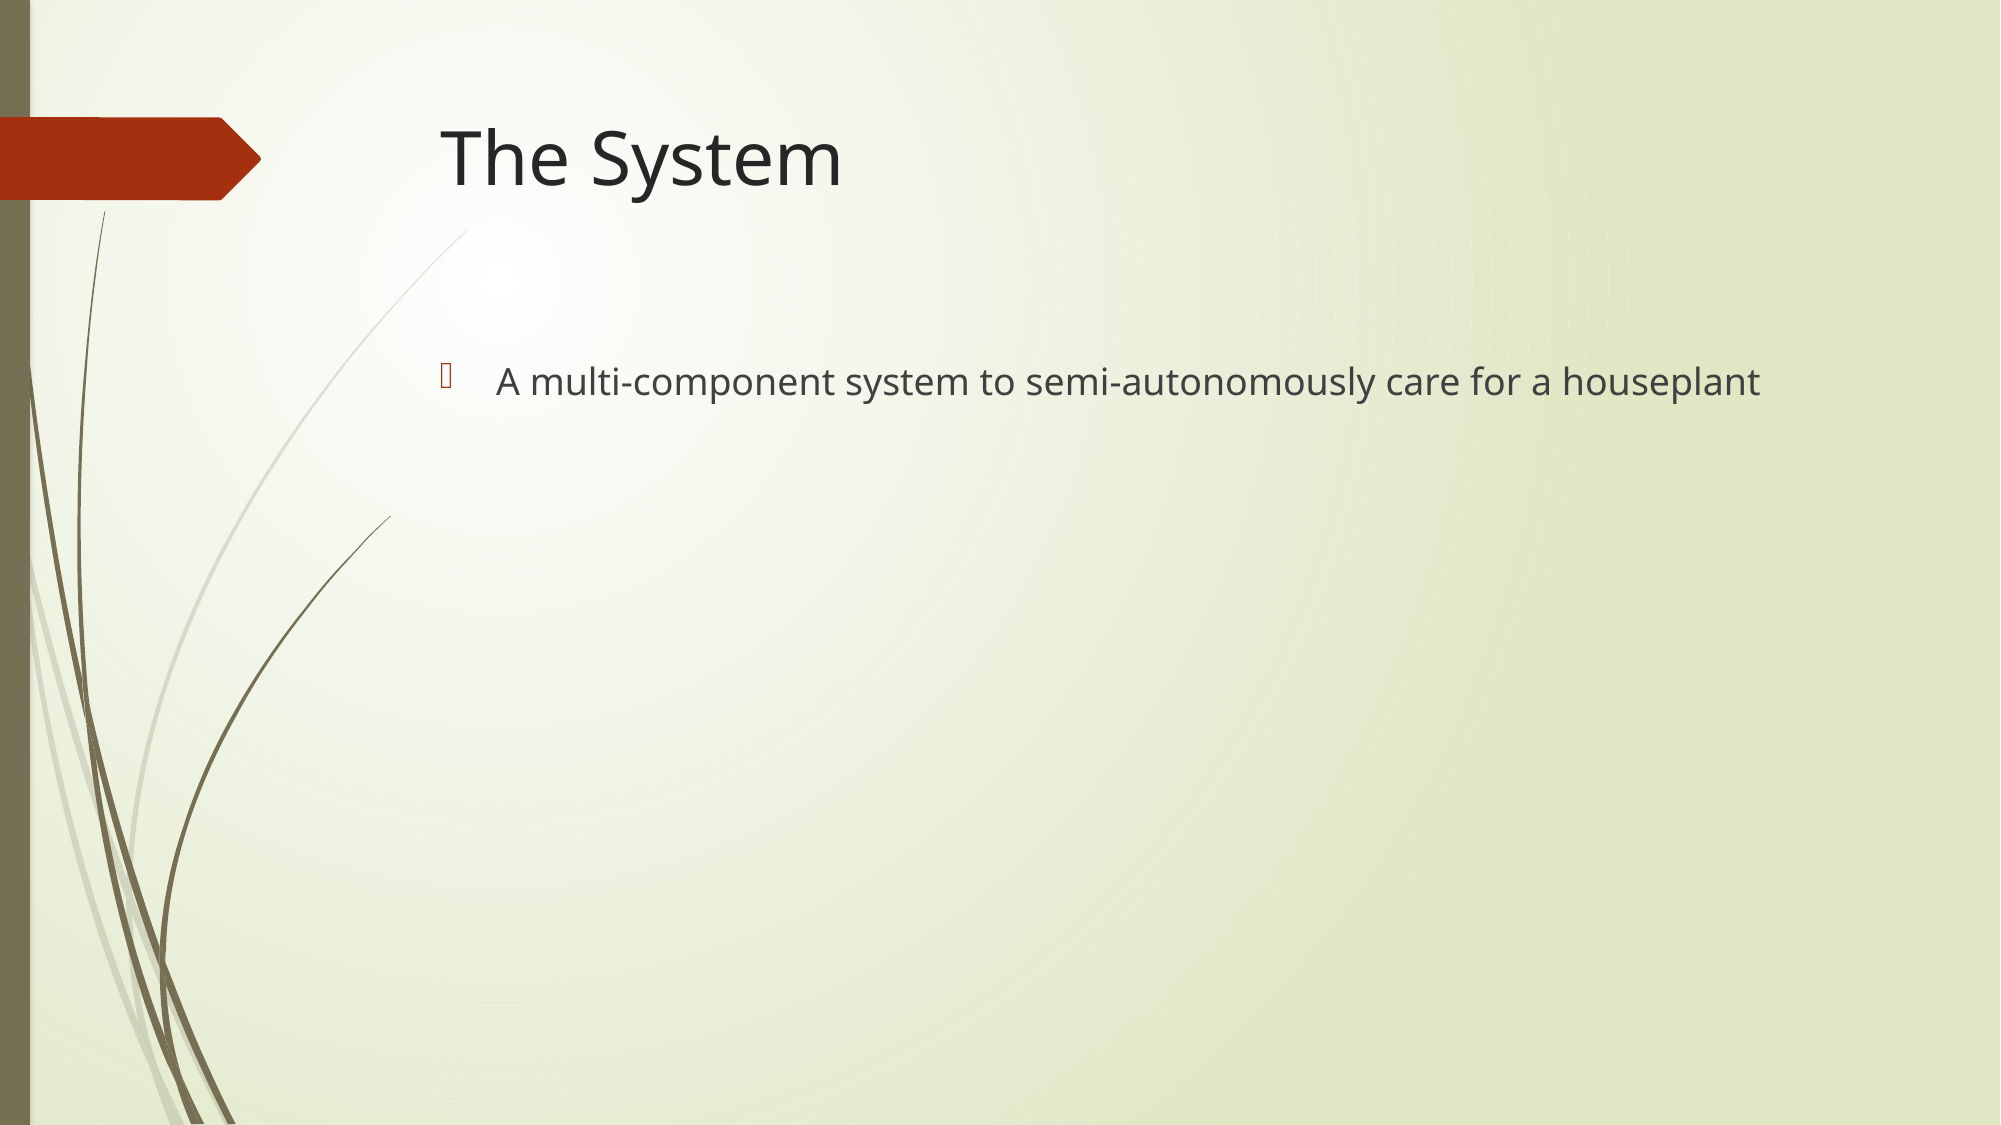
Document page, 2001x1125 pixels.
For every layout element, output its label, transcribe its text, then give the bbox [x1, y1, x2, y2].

title The System [425, 102, 1888, 313]
list A multi-component system to semi-autonomously care for a houseplant [424, 350, 1888, 970]
